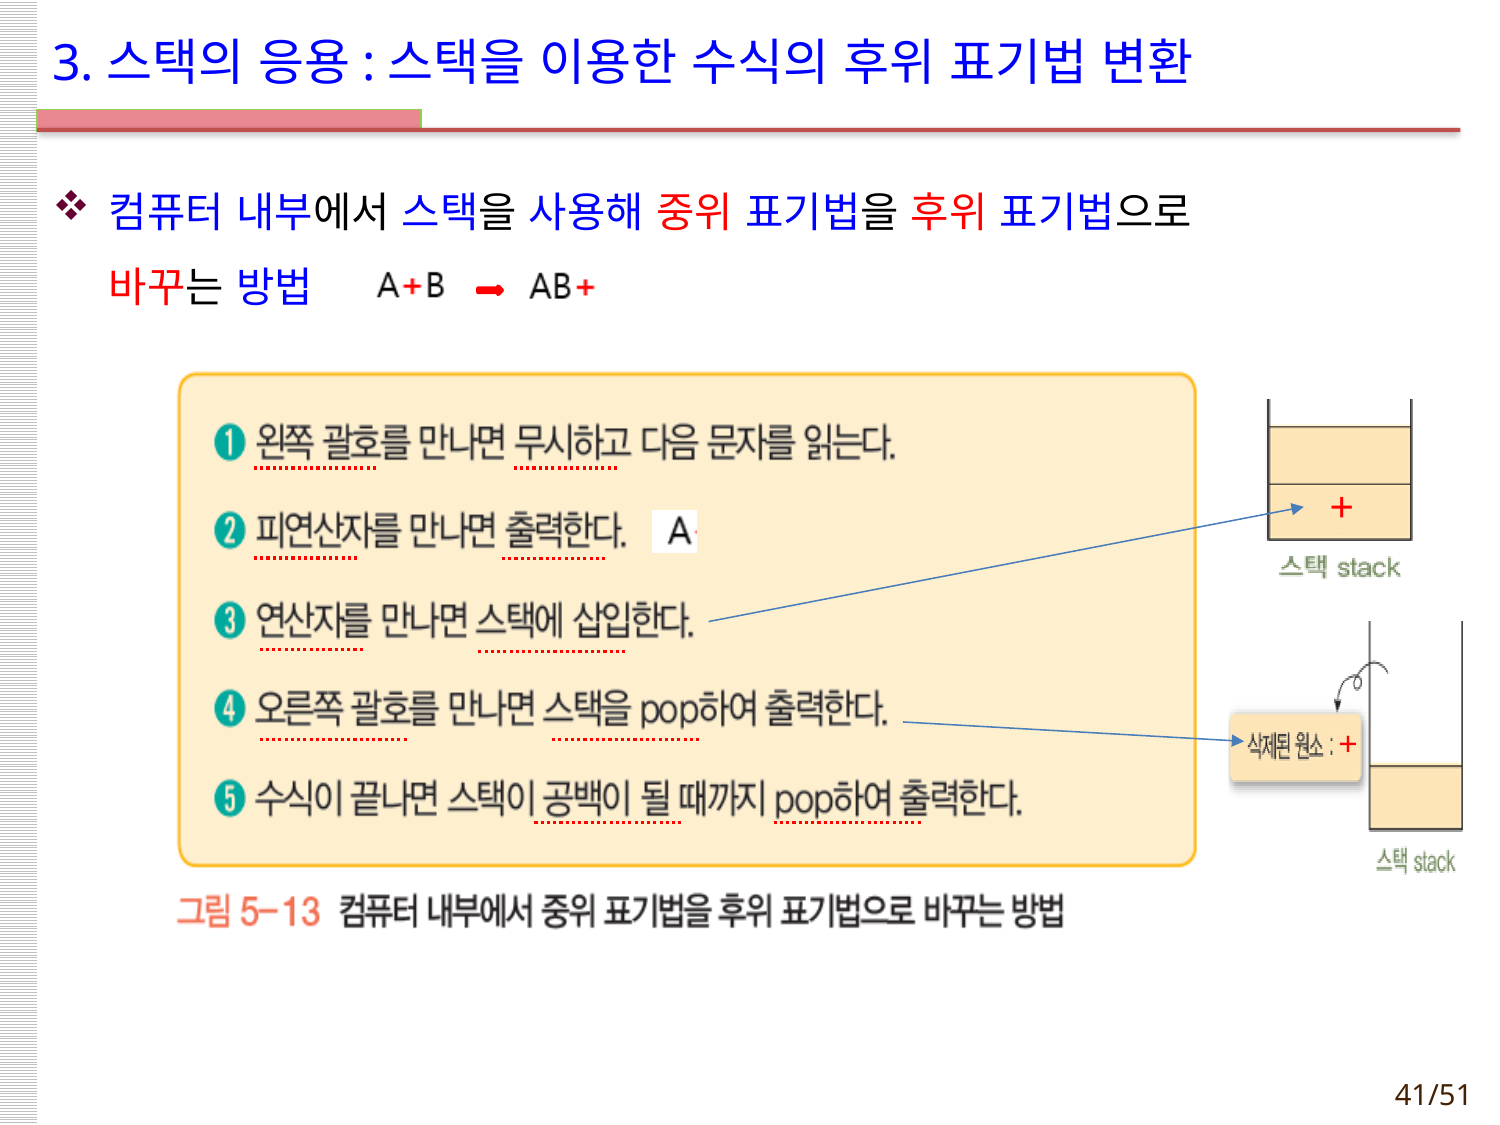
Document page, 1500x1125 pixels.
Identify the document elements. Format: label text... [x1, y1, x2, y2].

picture [371, 262, 460, 311]
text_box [1248, 398, 1424, 585]
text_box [1220, 621, 1476, 887]
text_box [902, 721, 1245, 742]
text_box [708, 506, 1305, 622]
picture [525, 262, 604, 315]
picture [170, 361, 1222, 941]
text_box [476, 284, 504, 296]
list 컴퓨터 내부에서 스택을 사용해 중위 표기법을 후위 표기법으로 바꾸는 방법 [37, 152, 1463, 1091]
title 3.스택의 응용:스택을 이용한 수식의 후위 표기법 변환 [37, 13, 1500, 109]
